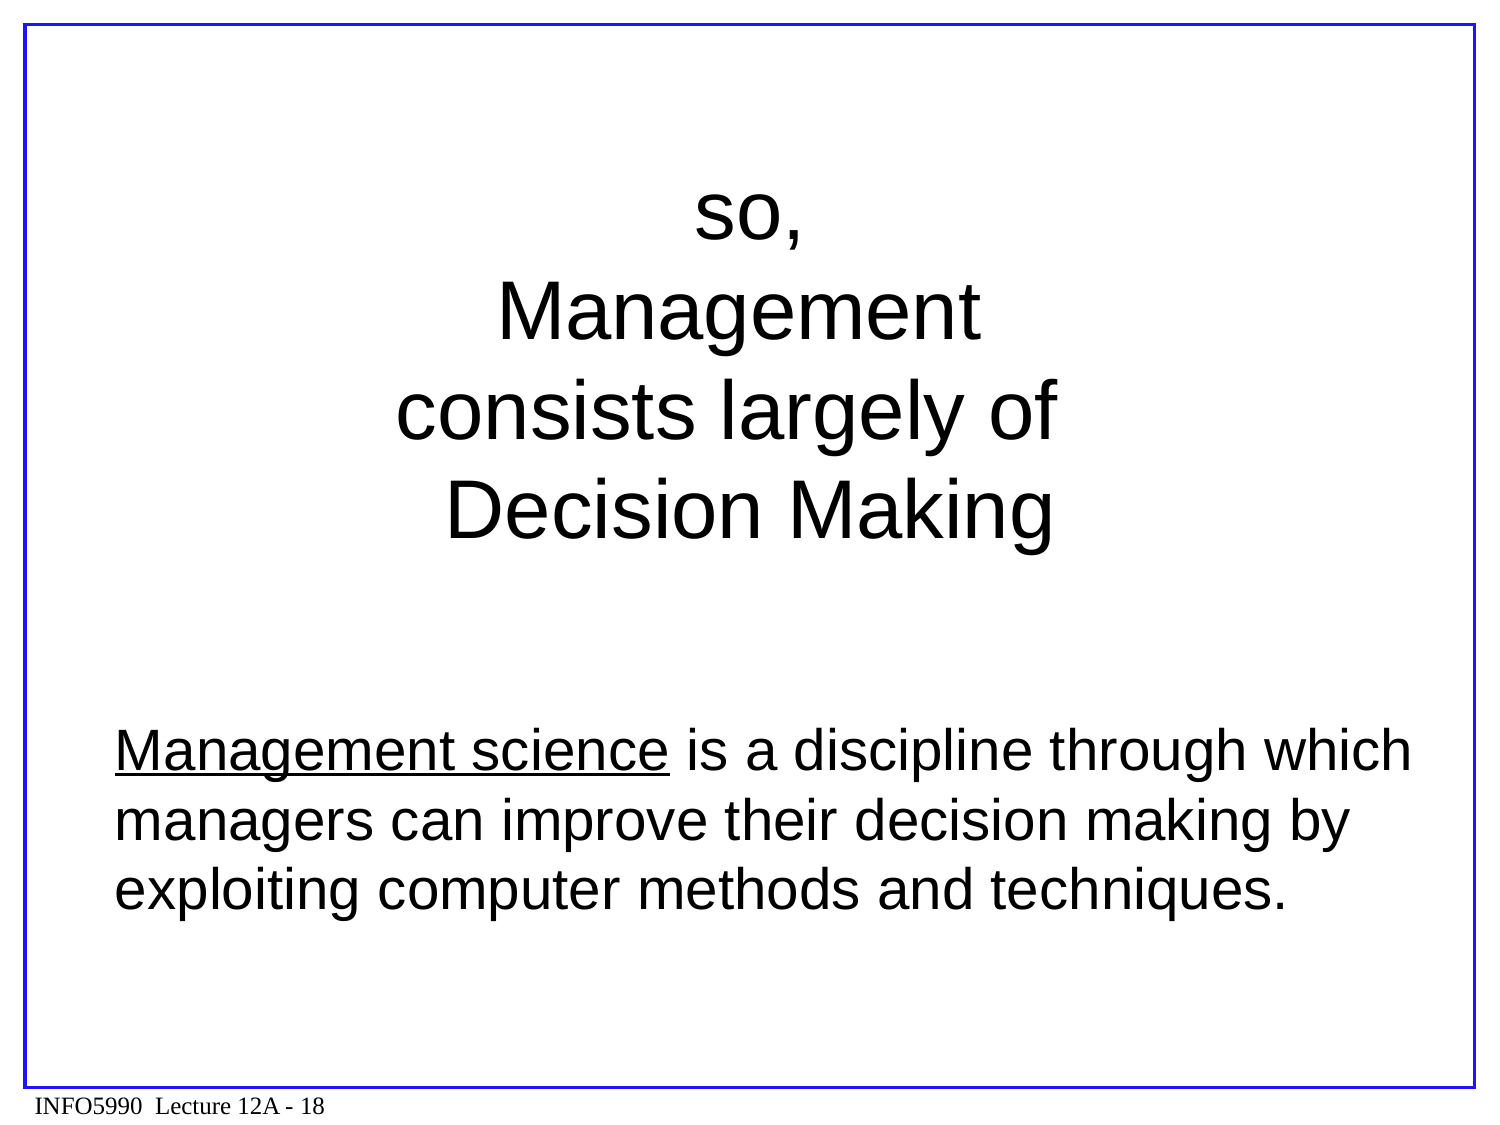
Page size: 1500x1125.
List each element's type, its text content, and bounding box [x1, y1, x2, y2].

text_box Management science is a discipline through which managers can improve their decision making by exploiting computer methods and techniques. [100, 704, 1447, 929]
title so, Management consists largely of Decision Making [76, 136, 1425, 575]
